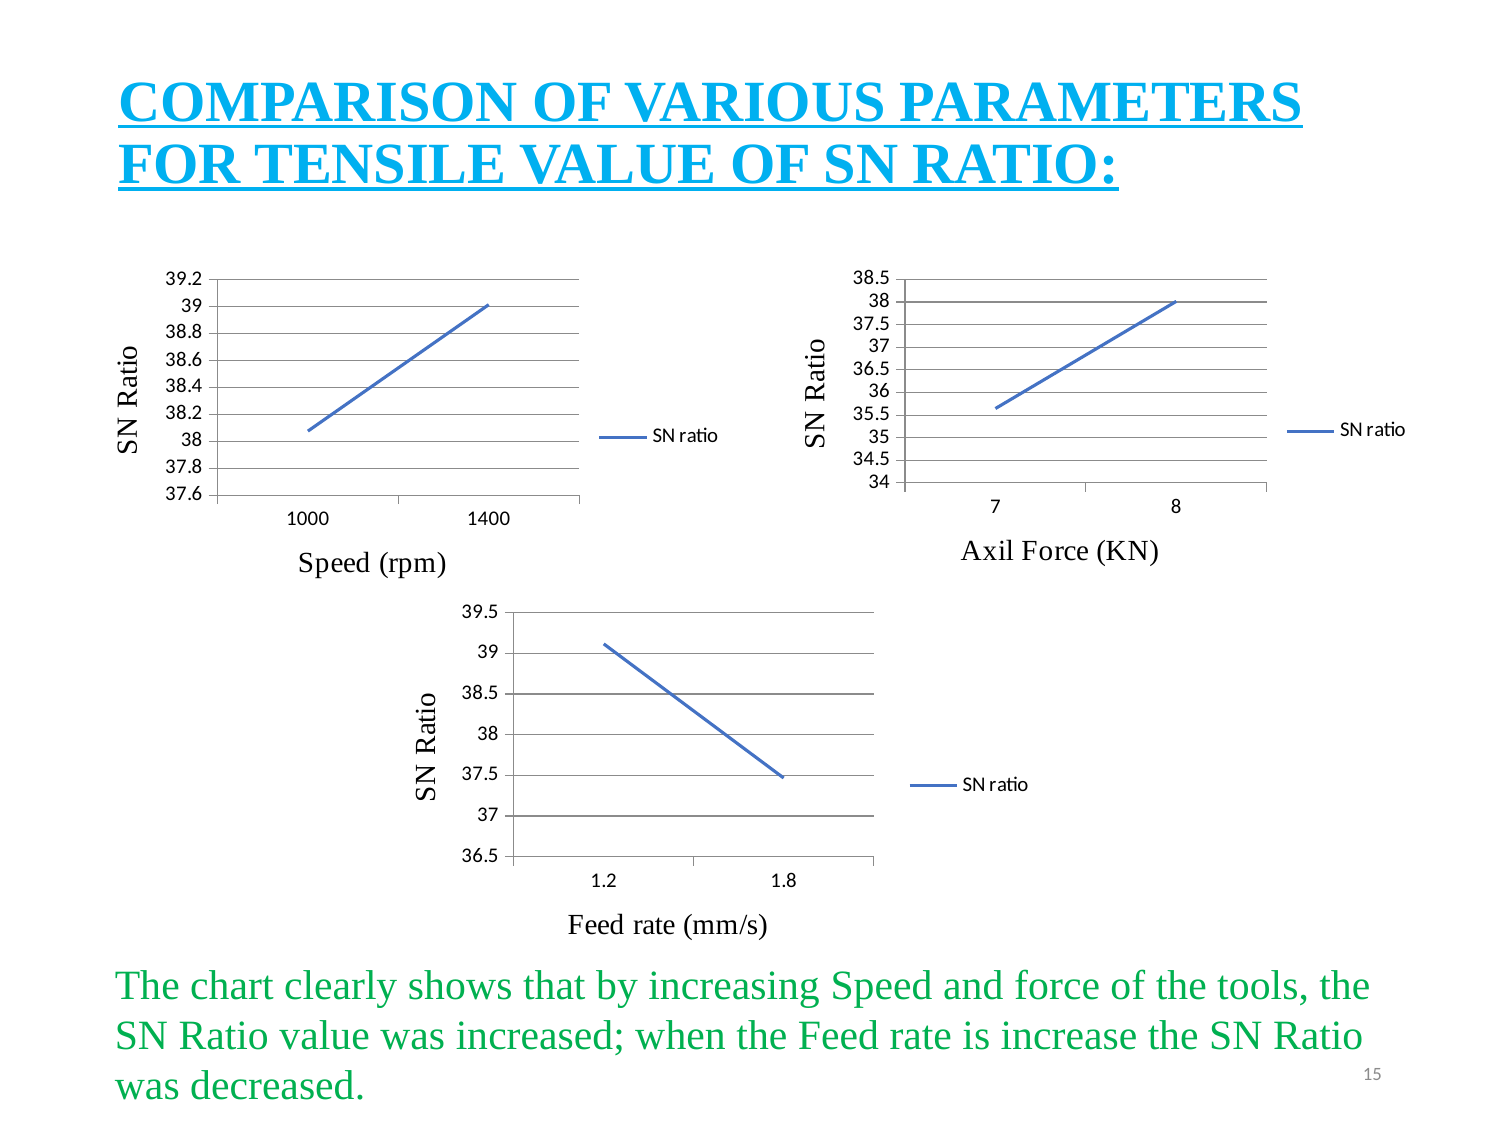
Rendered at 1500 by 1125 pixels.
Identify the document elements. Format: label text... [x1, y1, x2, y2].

chart [74, 262, 1425, 972]
text_box The chart clearly shows that by increasing Speed and force of the tools, the SN Ratio value was increased; when the Feed rate is increase the SN Ratio was decreased. [99, 950, 1400, 1115]
title COMPARISON OF VARIOUS PARAMETERS FOR TENSILE VALUE OF SN RATIO: [103, 59, 1397, 278]
